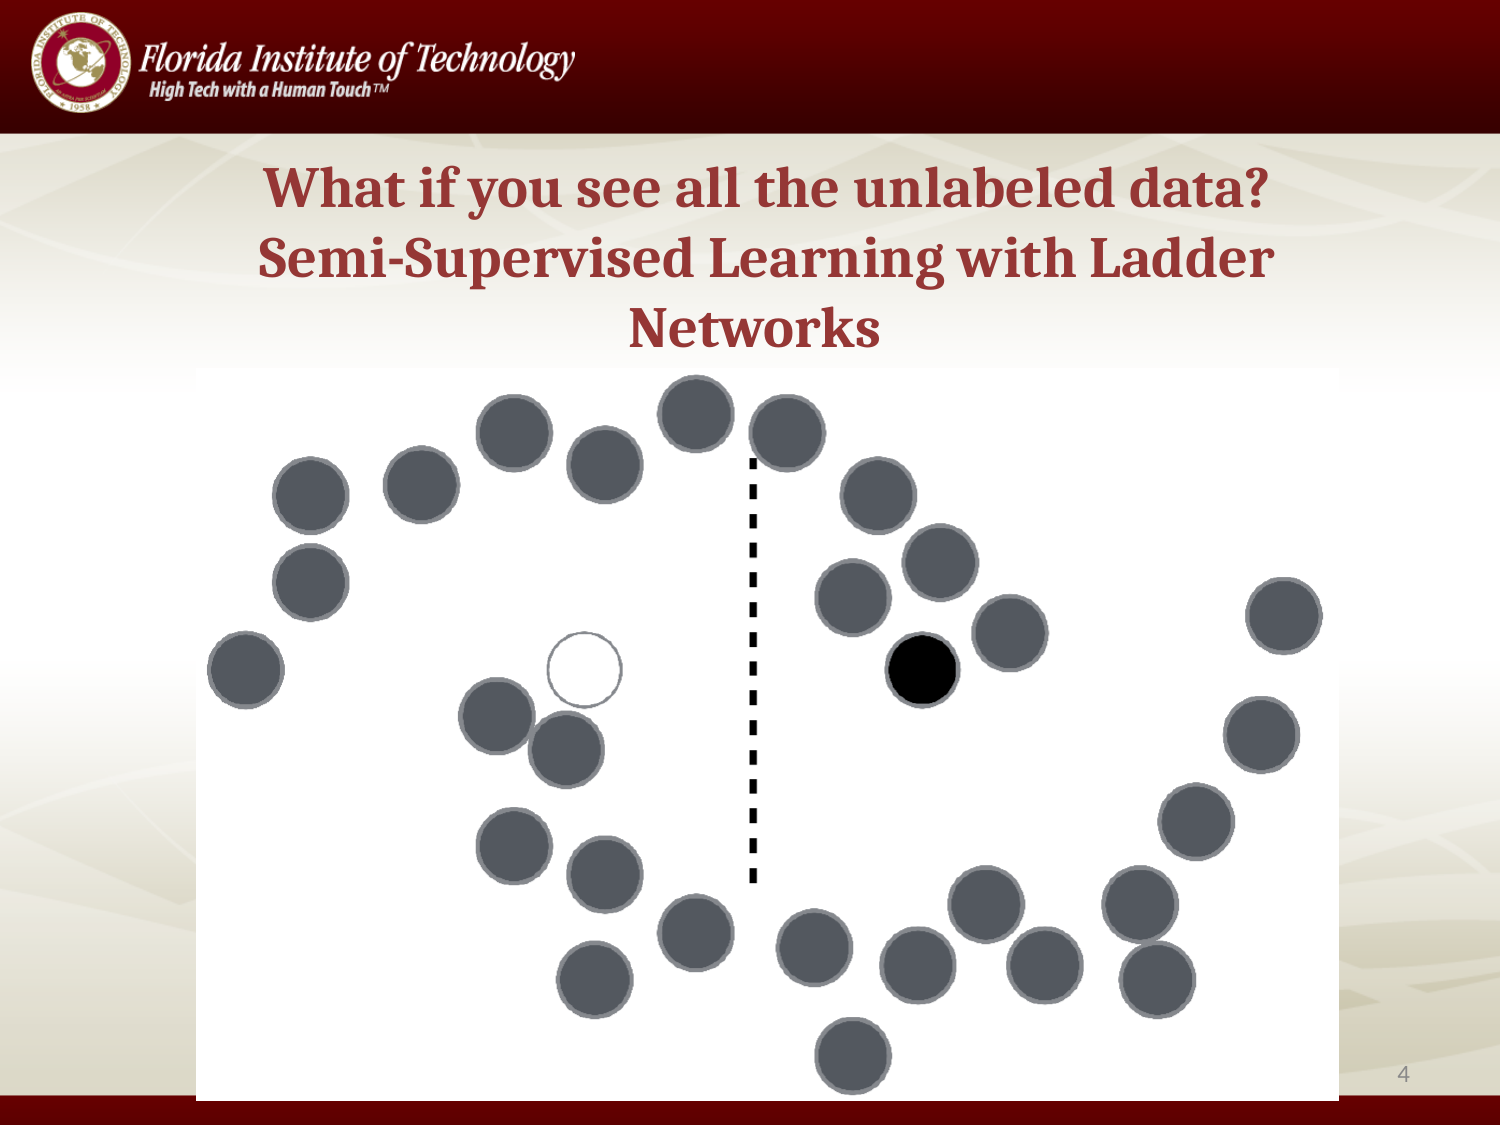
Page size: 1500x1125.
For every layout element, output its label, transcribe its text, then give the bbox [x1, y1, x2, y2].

text_box What if you see all the unlabeled data? Semi-Supervised Learning with Ladder Networks [113, 139, 1422, 369]
slide_number 4 [1342, 1042, 1425, 1103]
picture [0, 0, 1500, 1125]
